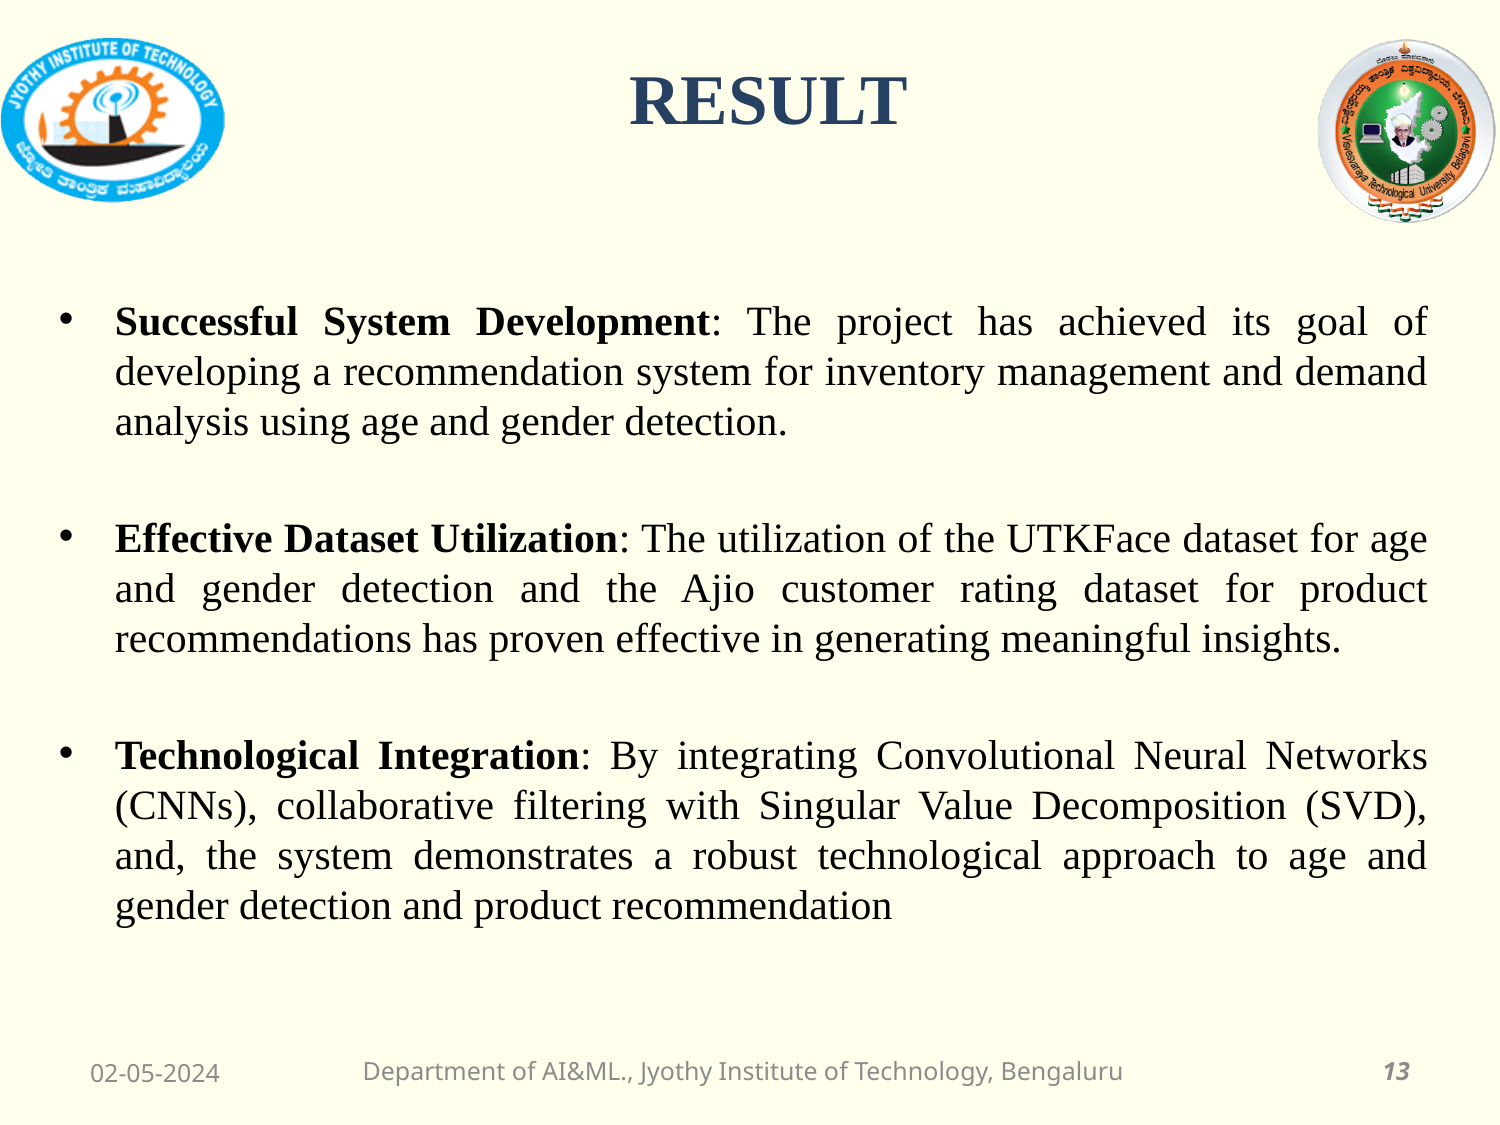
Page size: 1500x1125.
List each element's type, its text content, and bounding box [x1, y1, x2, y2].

slide_number 13 [1237, 1042, 1425, 1103]
picture [1312, 37, 1500, 225]
title RESULT [225, 45, 1313, 232]
footer Department of AI&ML., Jyothy Institute of Technology, Bengaluru [312, 1042, 1175, 1103]
picture [0, 37, 225, 203]
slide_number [75, 1042, 250, 1103]
list Successful System Development: The project has achieved its goal of developing a recommendation system for inventory management and demand analysis using age and gender detection. Effective Dataset Utilization: The utilization of the UTKFace dataset for age and gender detection and the Ajio customer rating dataset for product recommendations has proven effective in generating meaningful insights. Technological Integration: By integrating Convolutional Neural Networks (CNNs), collaborative filtering with Singular Value Decomposition (SVD), and, the system demonstrates a robust technological approach to age and gender detection and product recommendation [43, 232, 1444, 983]
